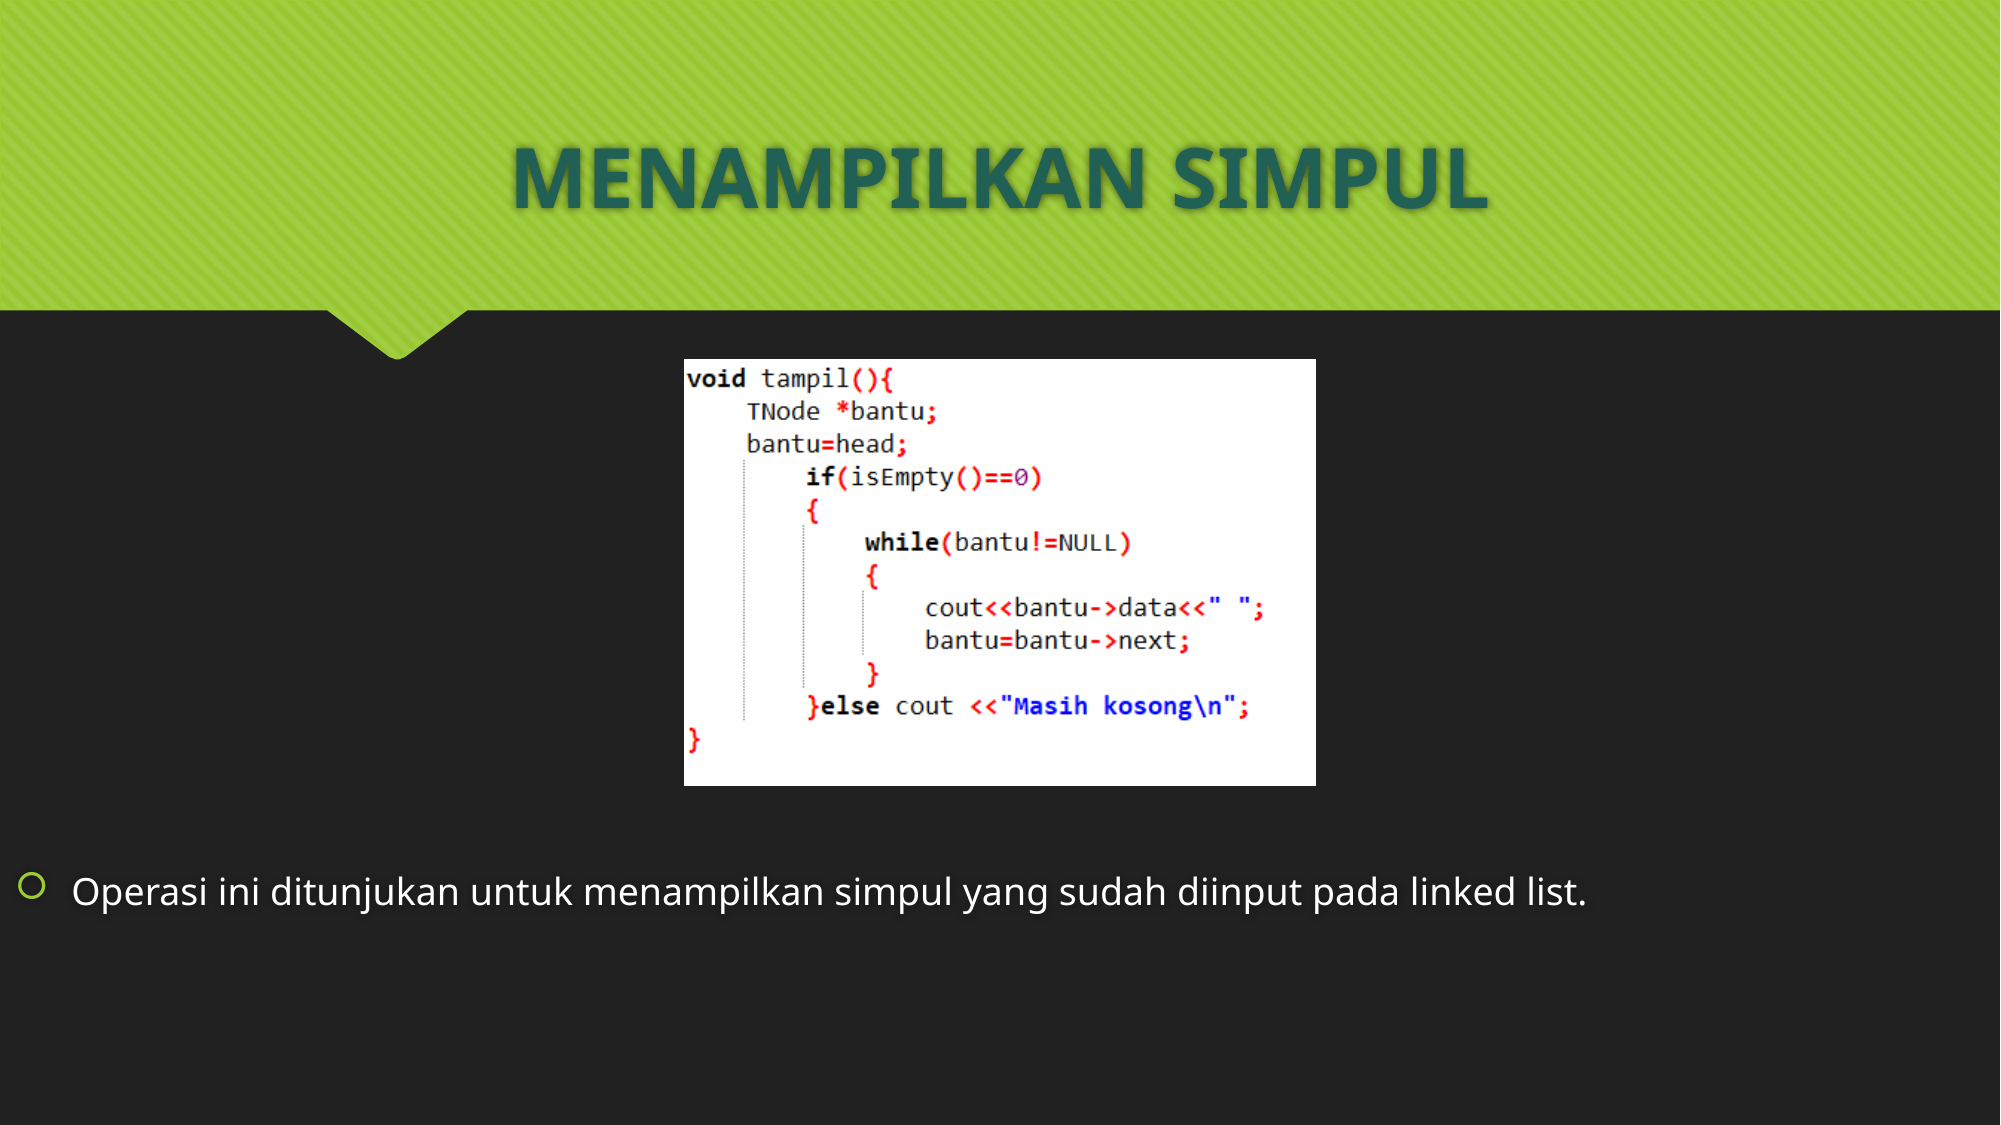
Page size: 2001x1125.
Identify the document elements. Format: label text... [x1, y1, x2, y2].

picture [683, 358, 1317, 787]
list Operasi ini ditunjukan untuk menampilkan simpul yang sudah diinput pada linked list. [0, 684, 1965, 1097]
title MENAMPILKAN SIMPUL [132, 73, 1868, 233]
